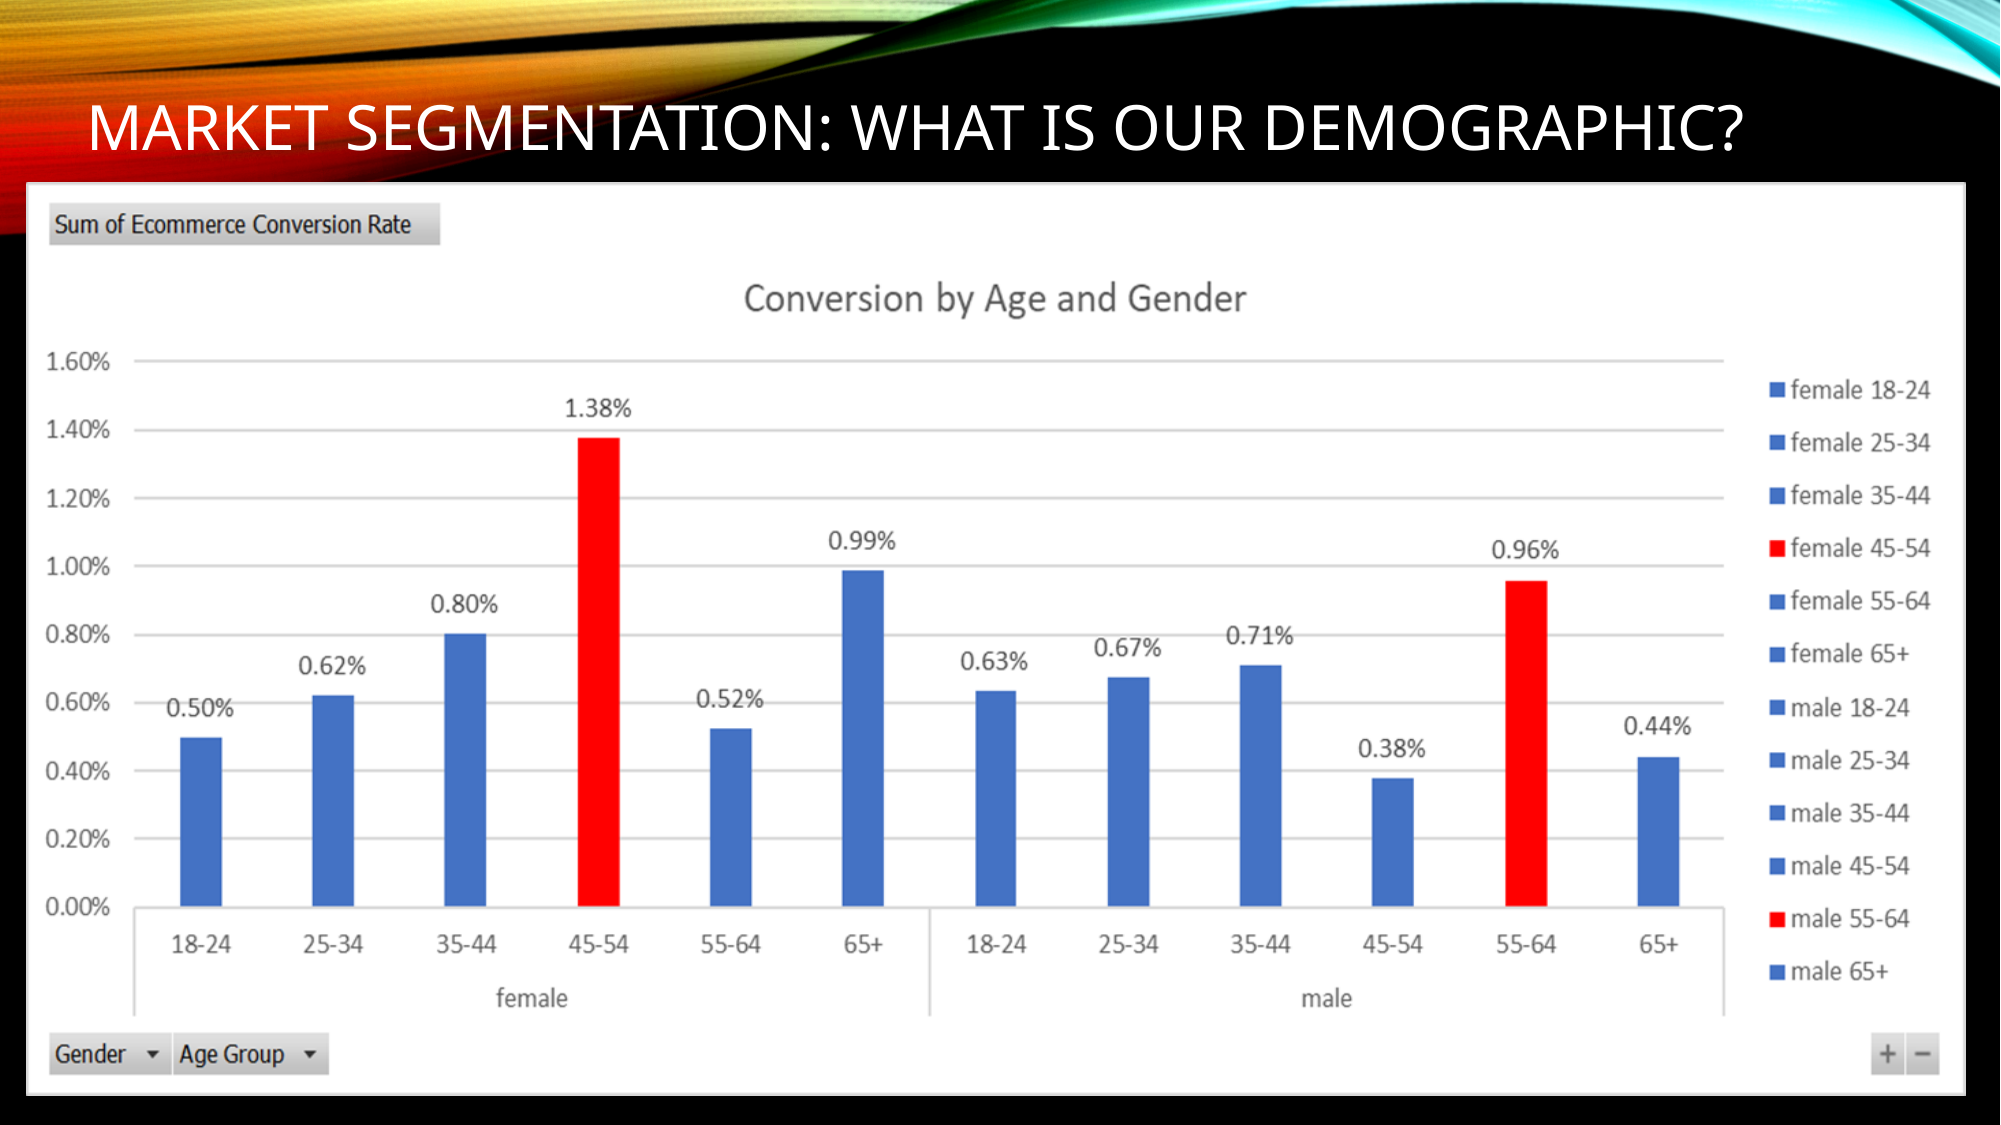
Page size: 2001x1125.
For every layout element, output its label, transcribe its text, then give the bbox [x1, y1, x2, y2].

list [26, 182, 1966, 1097]
title Market Segmentation: What is our demographic? [71, 28, 1888, 182]
picture [0, 0, 2000, 237]
